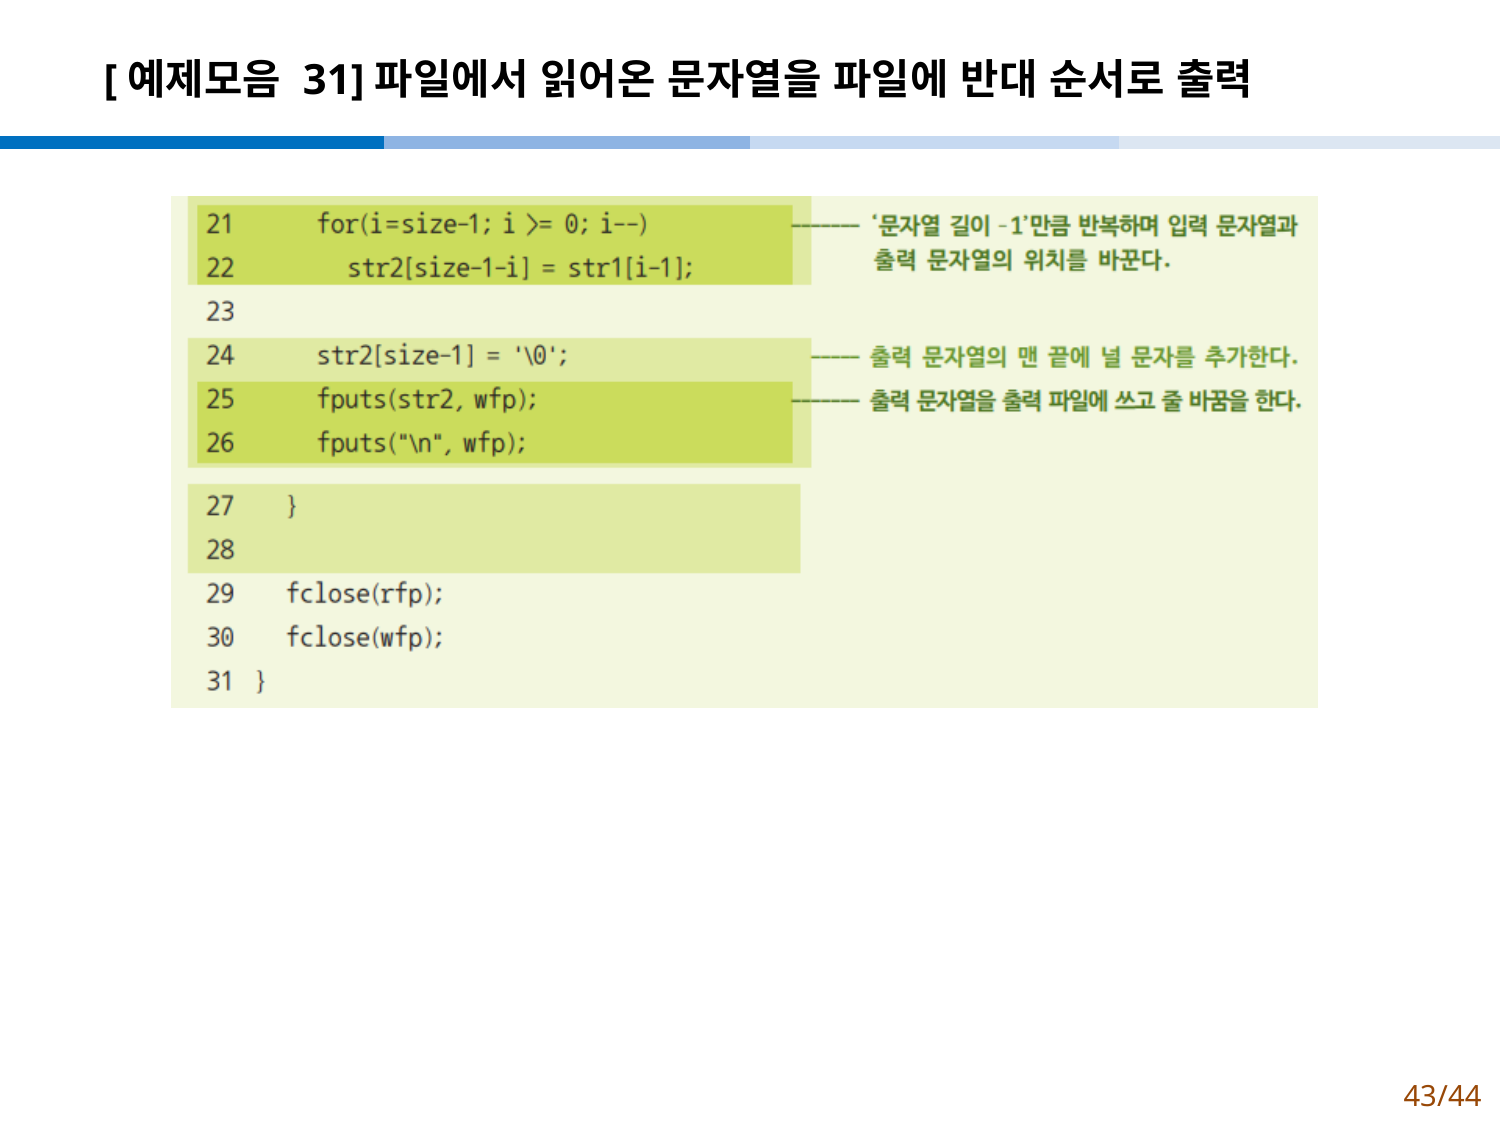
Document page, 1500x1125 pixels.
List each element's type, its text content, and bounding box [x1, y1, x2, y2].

picture [170, 196, 1319, 709]
title [예제모음 31]파일에서 읽어온 문자열을 파일에 반대 순서로 출력 [88, 32, 1471, 124]
